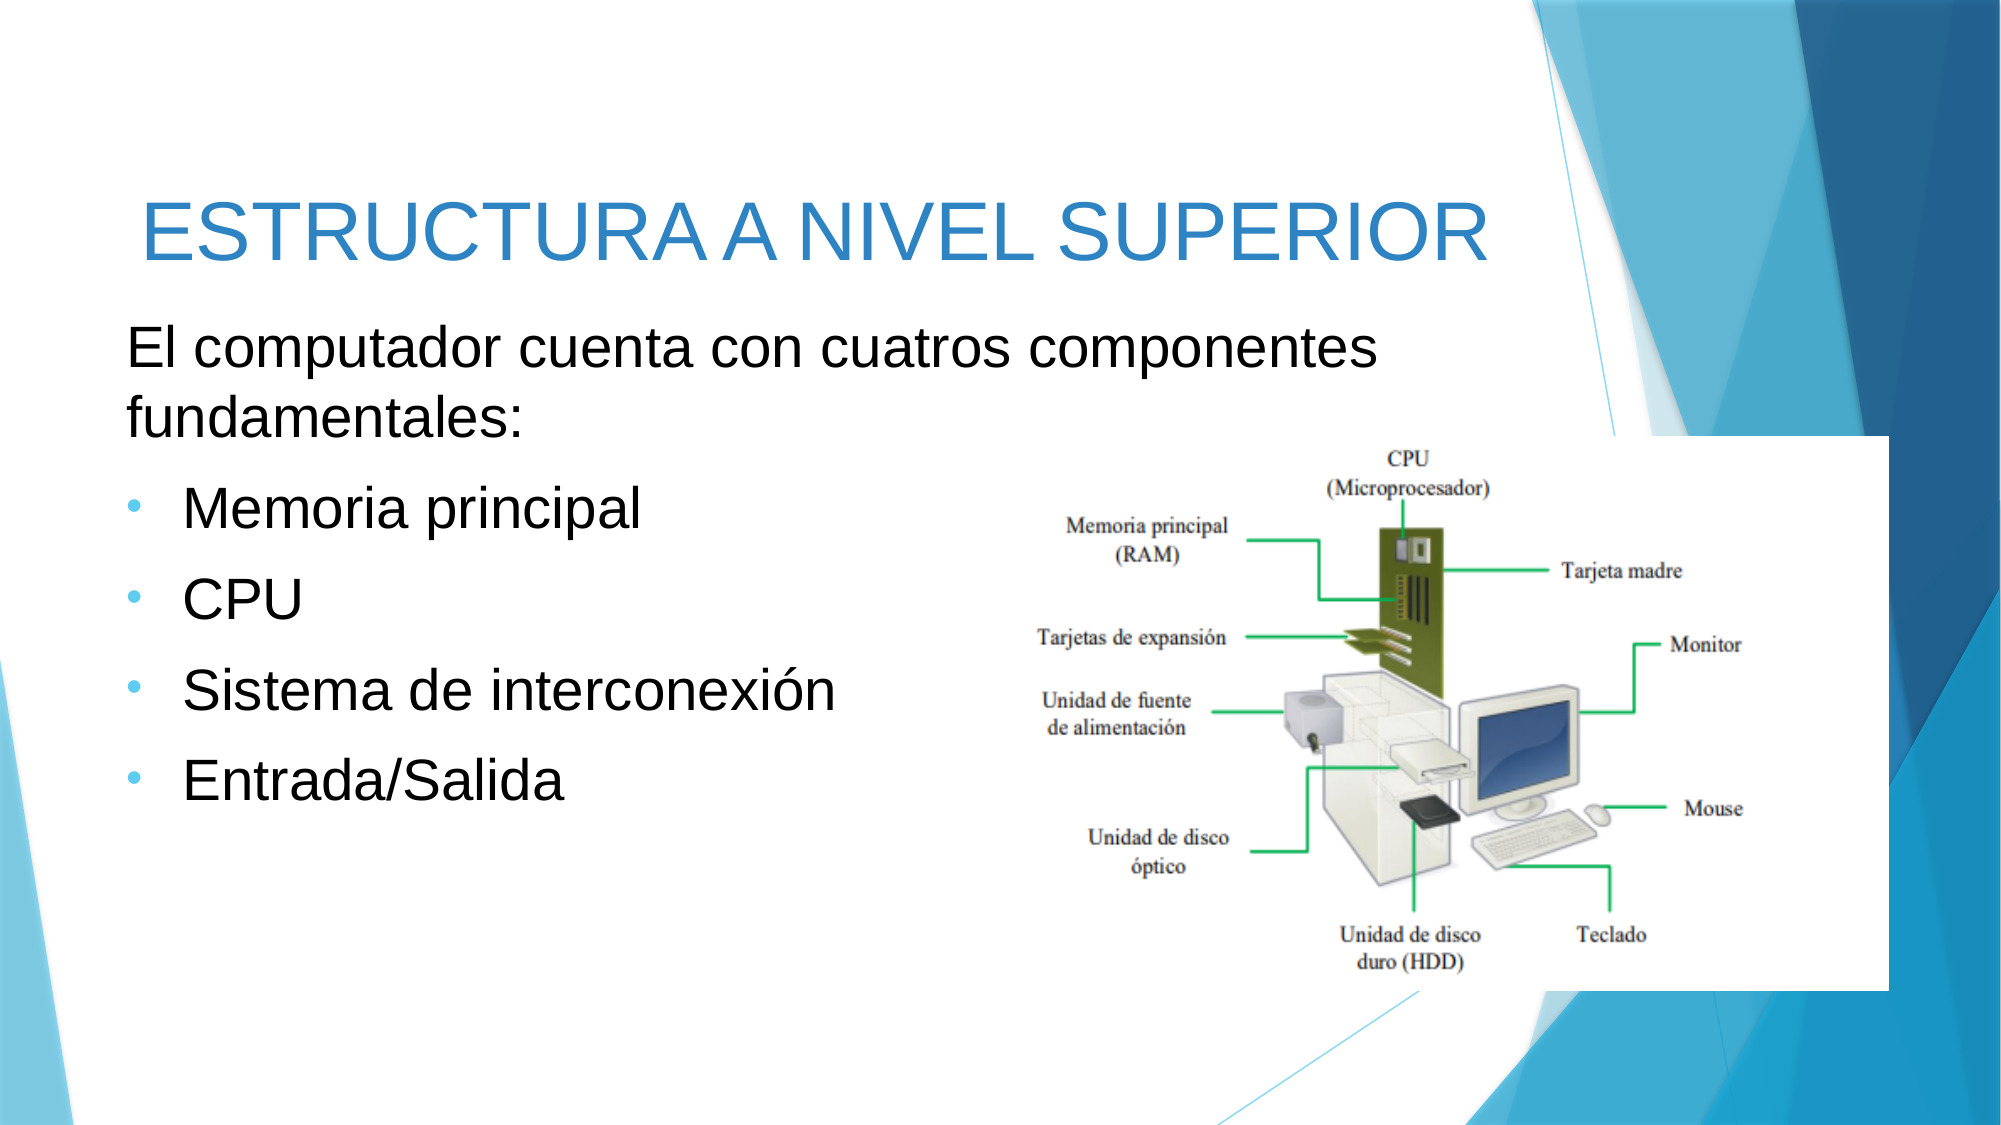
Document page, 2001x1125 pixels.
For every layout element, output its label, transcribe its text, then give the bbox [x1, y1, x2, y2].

picture [999, 436, 1890, 992]
title ESTRUCTURA A NIVEL SUPERIOR [111, 84, 1522, 285]
list El computador cuenta con cuatros componentes fundamentales: Memoria principal CPU Sistema de interconexión Entrada/Salida [111, 302, 1522, 992]
